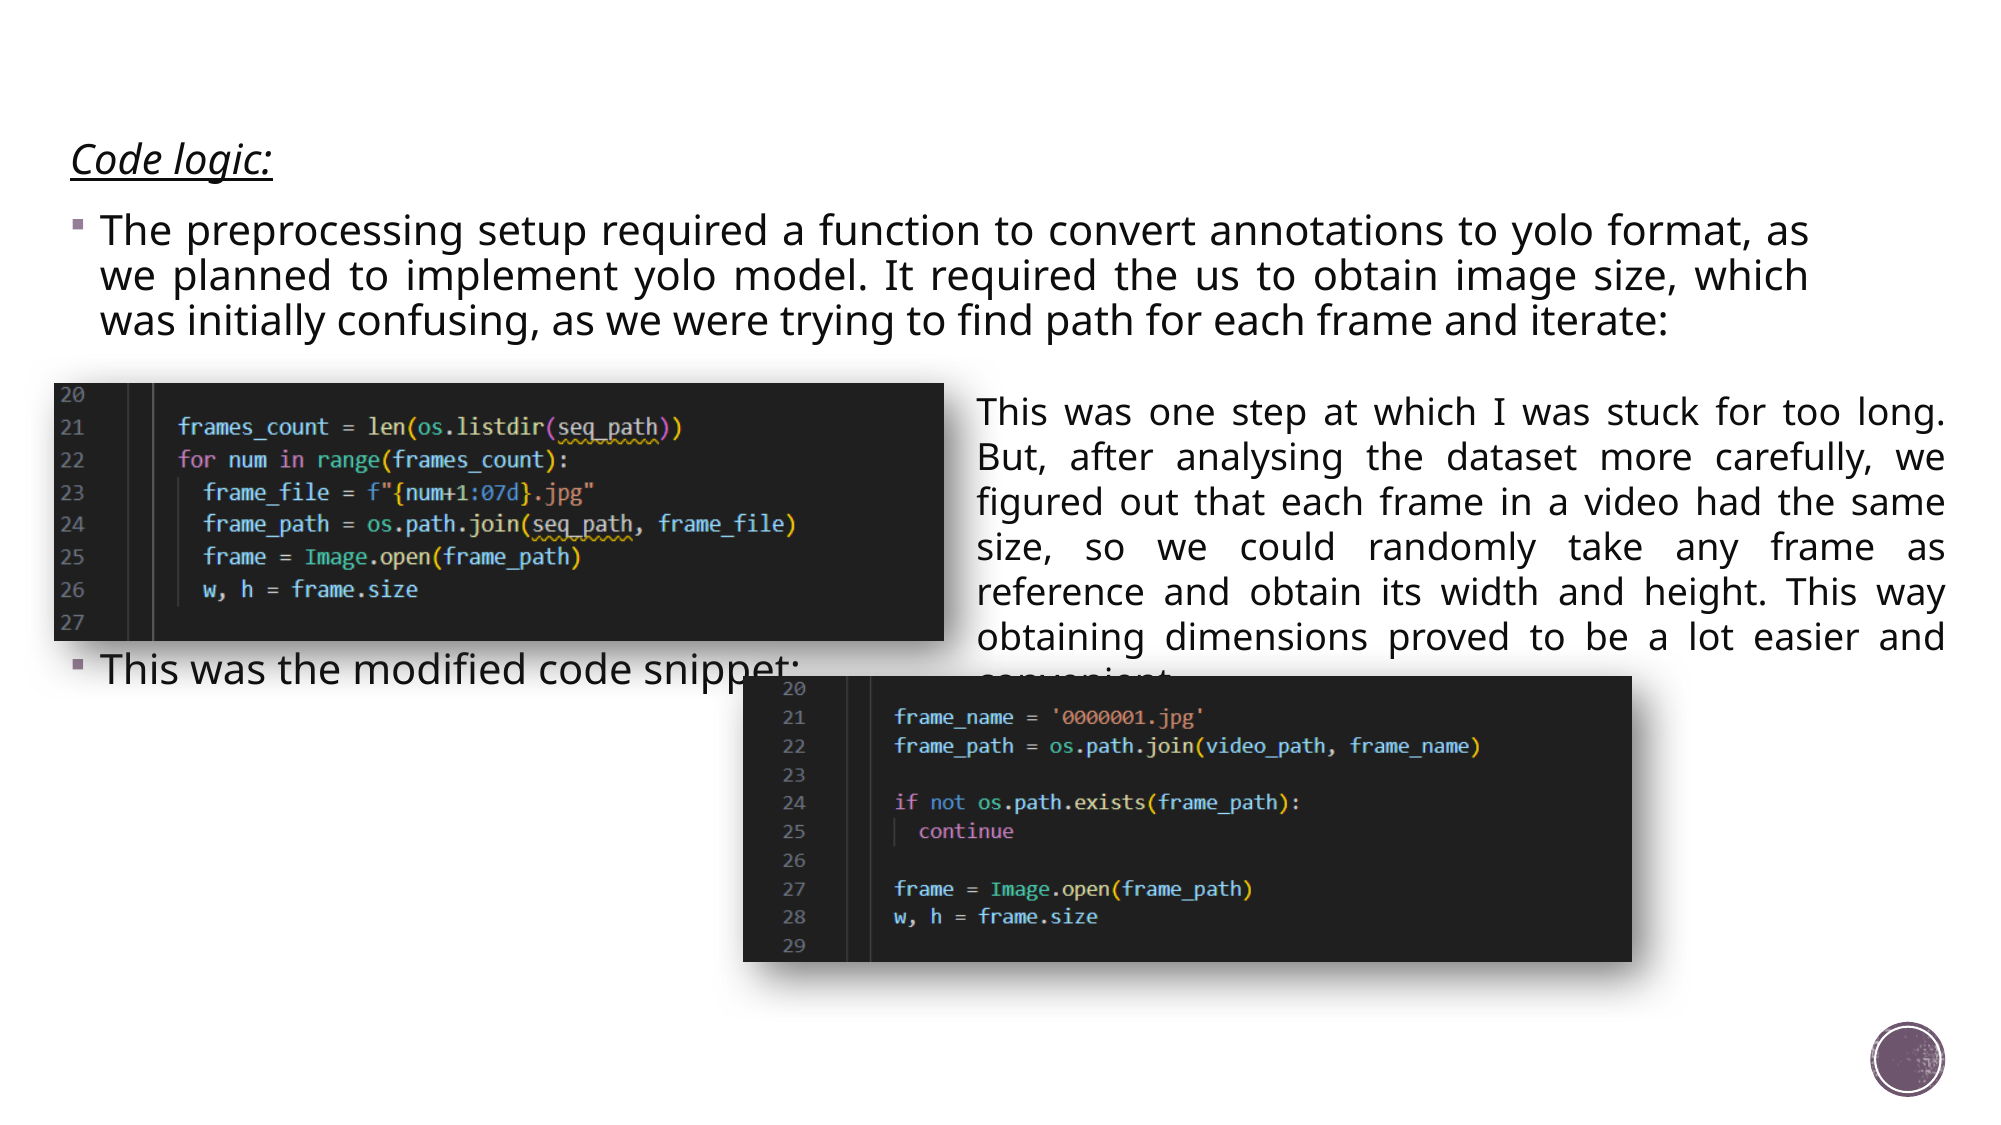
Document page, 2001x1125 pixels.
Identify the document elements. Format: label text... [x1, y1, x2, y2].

picture [54, 383, 944, 641]
list Code logic: The preprocessing setup required a function to convert annotations to yolo format, as we planned to implement yolo model. It required the us to obtain image size, which was initially confusing, as we were trying to find path for each frame and iterate: This was the modified code snippet: [54, 671, 1826, 1013]
text_box This was one step at which I was stuck for too long. But, after analysing the dataset more carefully, we figured out that each frame in a video had the same size, so we could randomly take any frame as reference and obtain its width and height. This way obtaining dimensions proved to be a lot easier and convenient. [961, 380, 1962, 711]
list Code logic: The preprocessing setup required a function to convert annotations to yolo format, as we planned to implement yolo model. It required the us to obtain image size, which was initially confusing, as we were trying to find path for each frame and iterate: This was the modified code snippet: [54, 56, 1826, 382]
picture [743, 676, 1632, 962]
